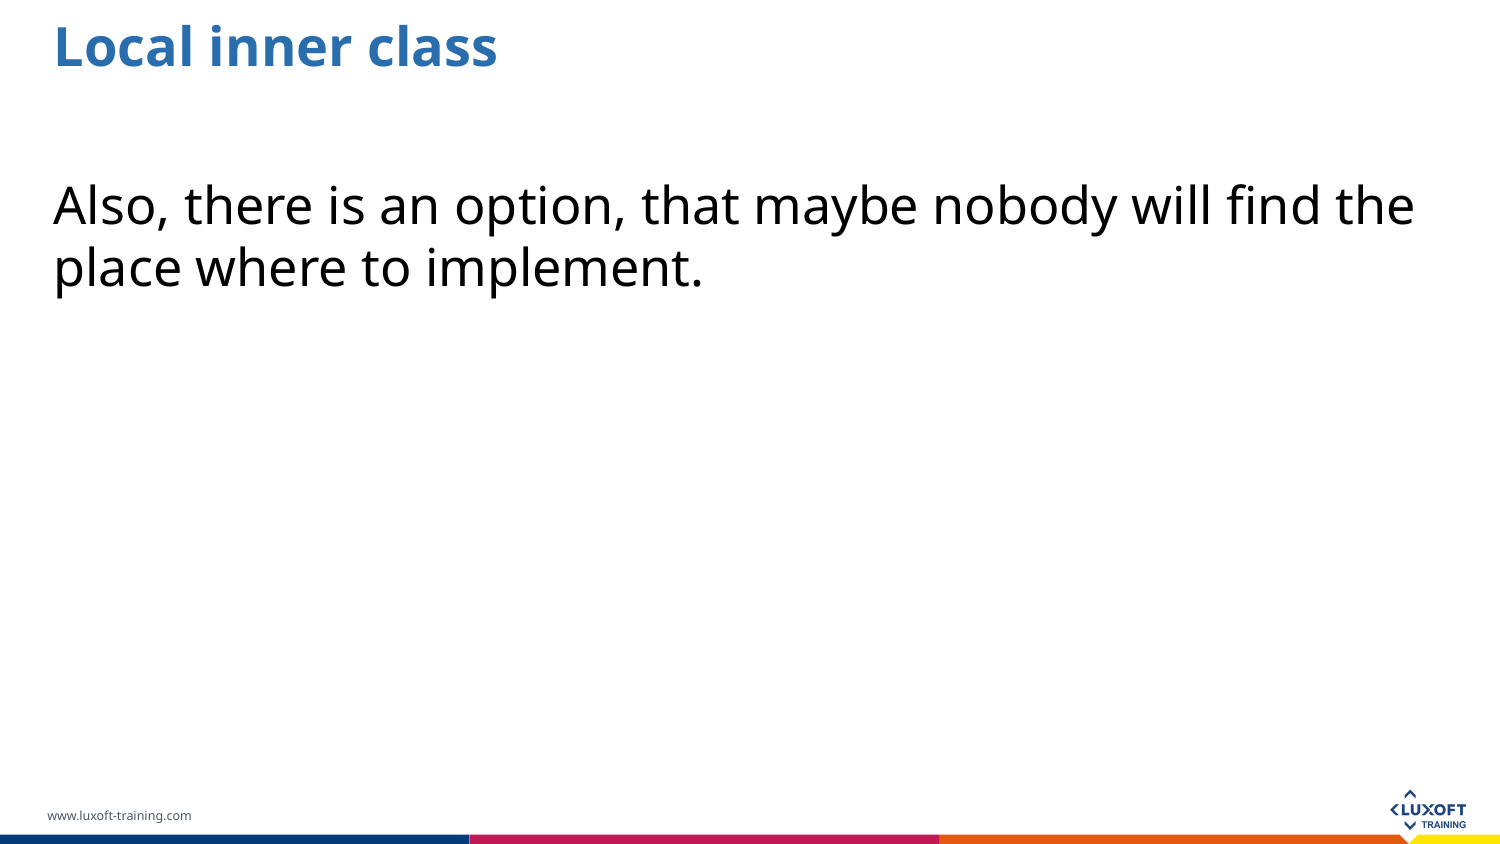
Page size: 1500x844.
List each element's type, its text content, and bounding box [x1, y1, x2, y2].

text_box Also, there is an option, that maybe nobody will find the place where to implement. [47, 166, 1444, 303]
text_box Local inner class [47, 6, 1142, 84]
picture [1390, 789, 1466, 830]
